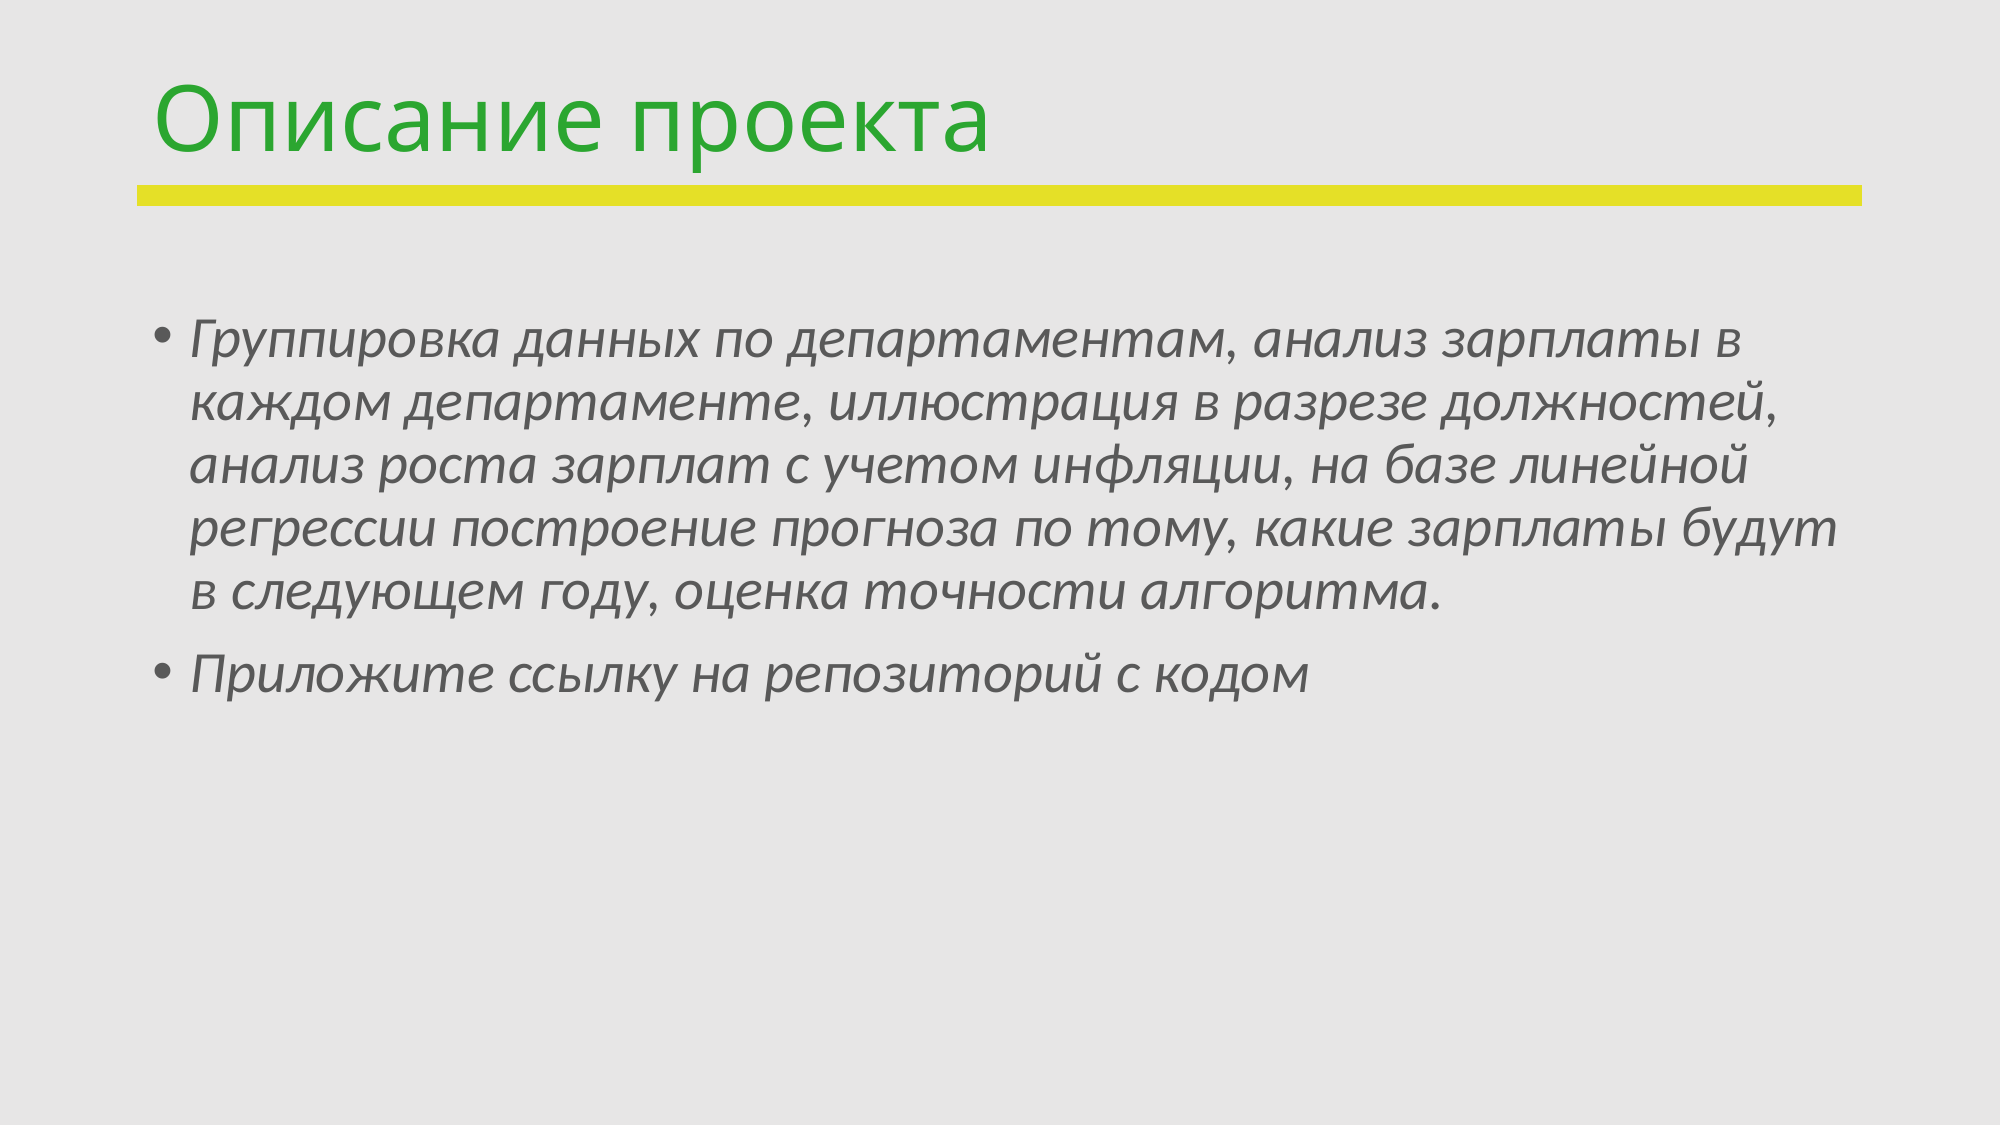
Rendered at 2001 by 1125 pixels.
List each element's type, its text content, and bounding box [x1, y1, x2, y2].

title Описание проекта [137, 59, 1863, 184]
list Группировка данных по департаментам, анализ зарплаты в каждом департаменте, иллюстрация в разрезе должностей, анализ роста зарплат с учетом инфляции, на базе линейной регрессии построение прогноза по тому, какие зарплаты будут в следующем году, оценка точности алгоритма. Приложите ссылку на репозиторий с кодом [137, 299, 1863, 1014]
